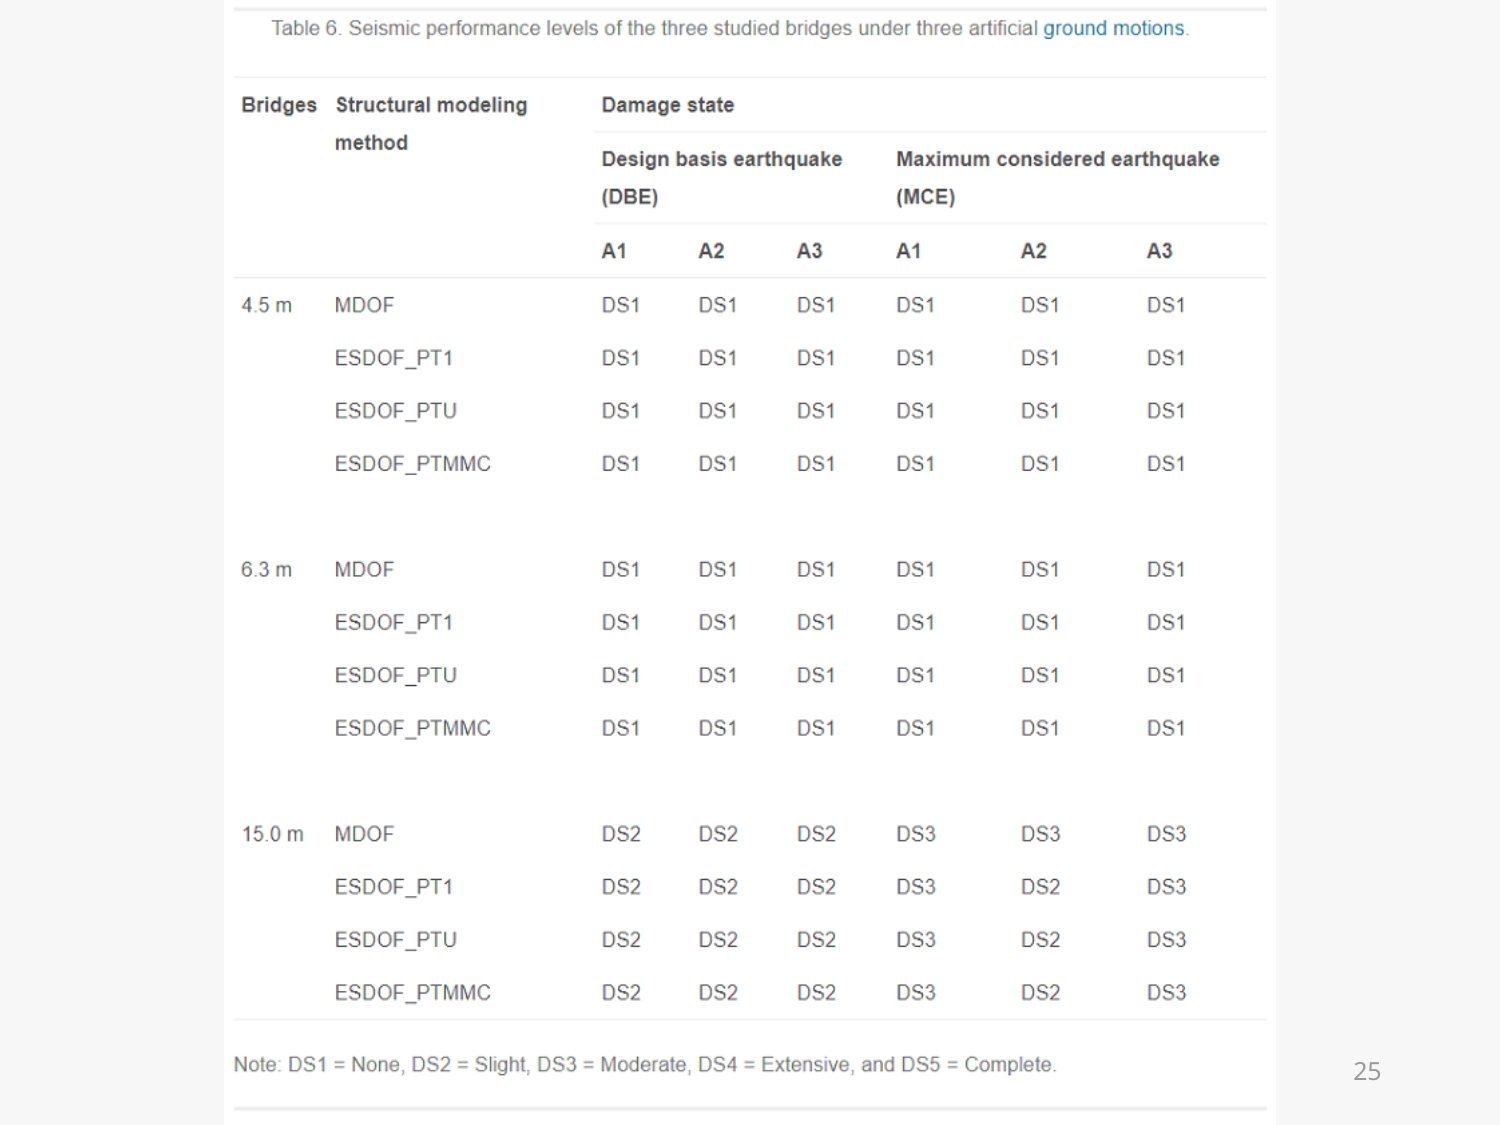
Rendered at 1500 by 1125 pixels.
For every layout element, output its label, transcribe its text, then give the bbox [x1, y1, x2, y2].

picture [224, 0, 1276, 1125]
slide_number 25 [1276, 1042, 1397, 1103]
